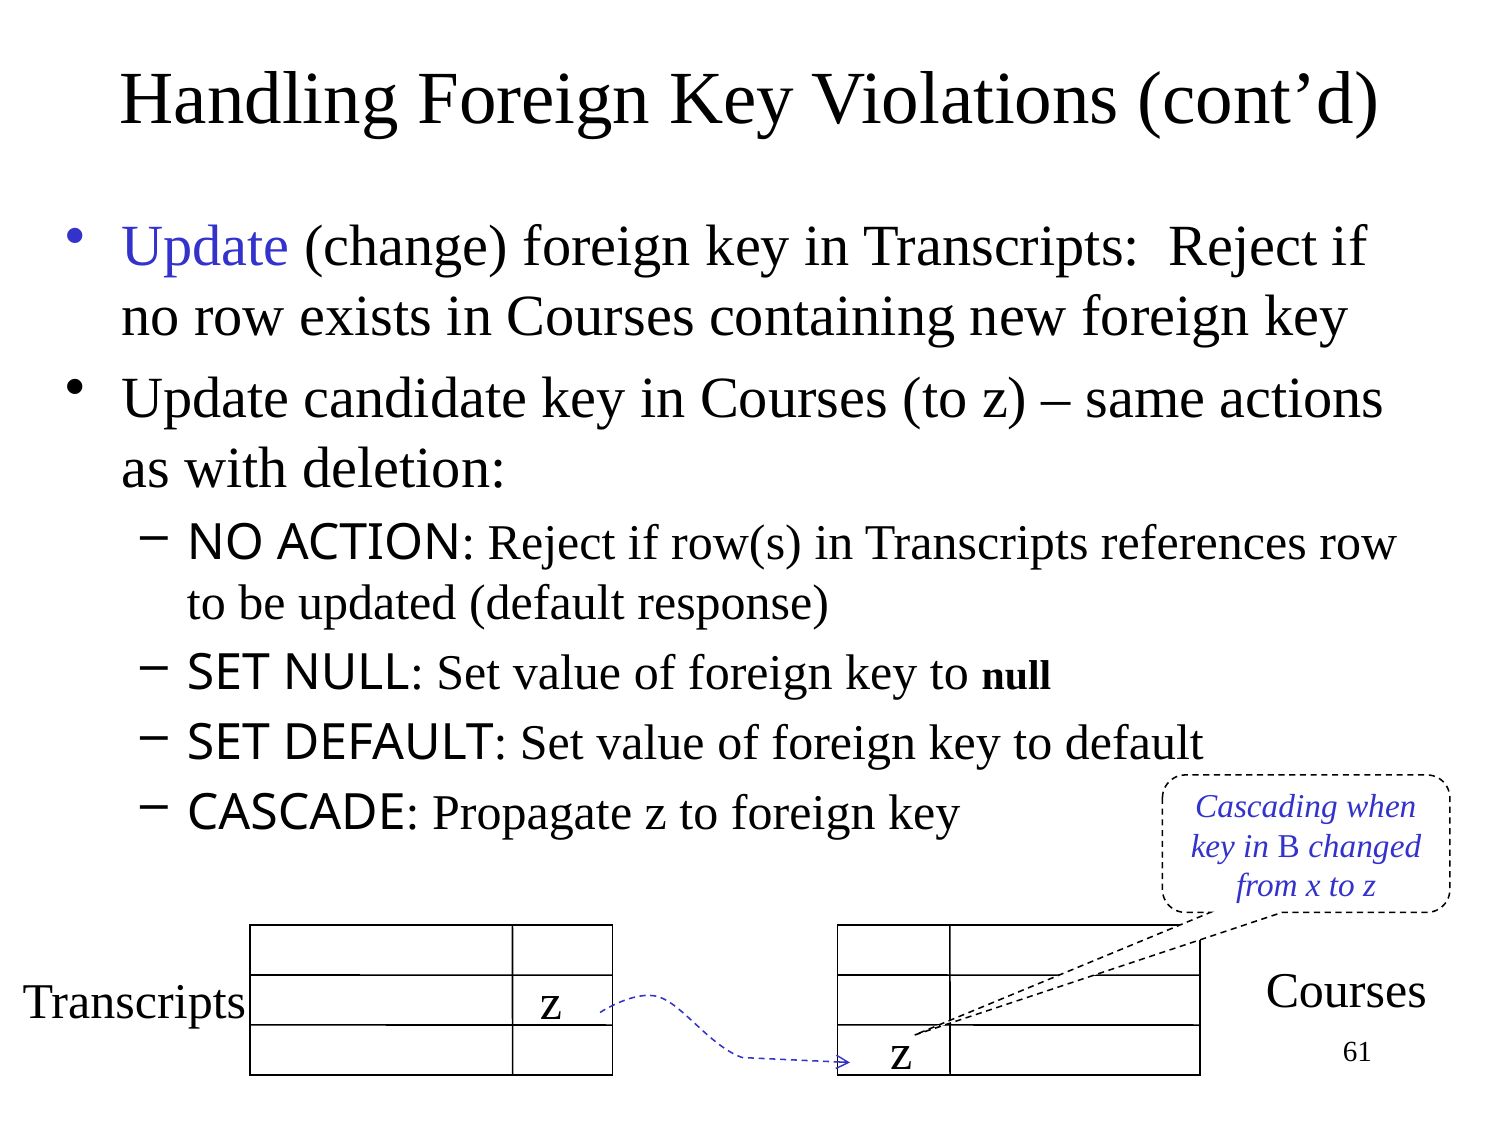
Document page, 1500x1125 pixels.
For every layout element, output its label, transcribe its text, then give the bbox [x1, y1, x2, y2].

text_box Transcripts [7, 961, 262, 1037]
text_box [513, 976, 525, 1025]
text_box [1098, 941, 1200, 975]
text_box [837, 976, 949, 1024]
text_box [513, 1026, 613, 1075]
text_box Courses [1251, 949, 1443, 1025]
text_box Cascading when key in B changed from x to z [914, 774, 1450, 1036]
text_box [578, 976, 613, 1025]
text_box [837, 1025, 875, 1075]
text_box [513, 924, 613, 975]
text_box [599, 995, 850, 1070]
text_box z [875, 1012, 928, 1088]
text_box [928, 976, 1200, 1075]
slide_number 61 [1074, 1024, 1388, 1101]
text_box [249, 976, 512, 1075]
list Update (change) foreign key in Transcripts: Reject if no row exists in Courses containing new foreign key Update candidate key in Courses (to z) – same actions as with deletion: NO ACTION: Reject if row(s) in Transcripts references row to be updated (default response) SET NULL: Set value of foreign key to null SET DEFAULT: Set value of foreign key to default CASCADE: Propagate z to foreign key [49, 199, 1426, 876]
text_box [249, 924, 512, 975]
text_box [837, 924, 949, 975]
text_box [950, 924, 1179, 975]
text_box z [525, 962, 578, 1038]
title Handling Foreign Key Violations (cont’d) [62, 49, 1438, 138]
